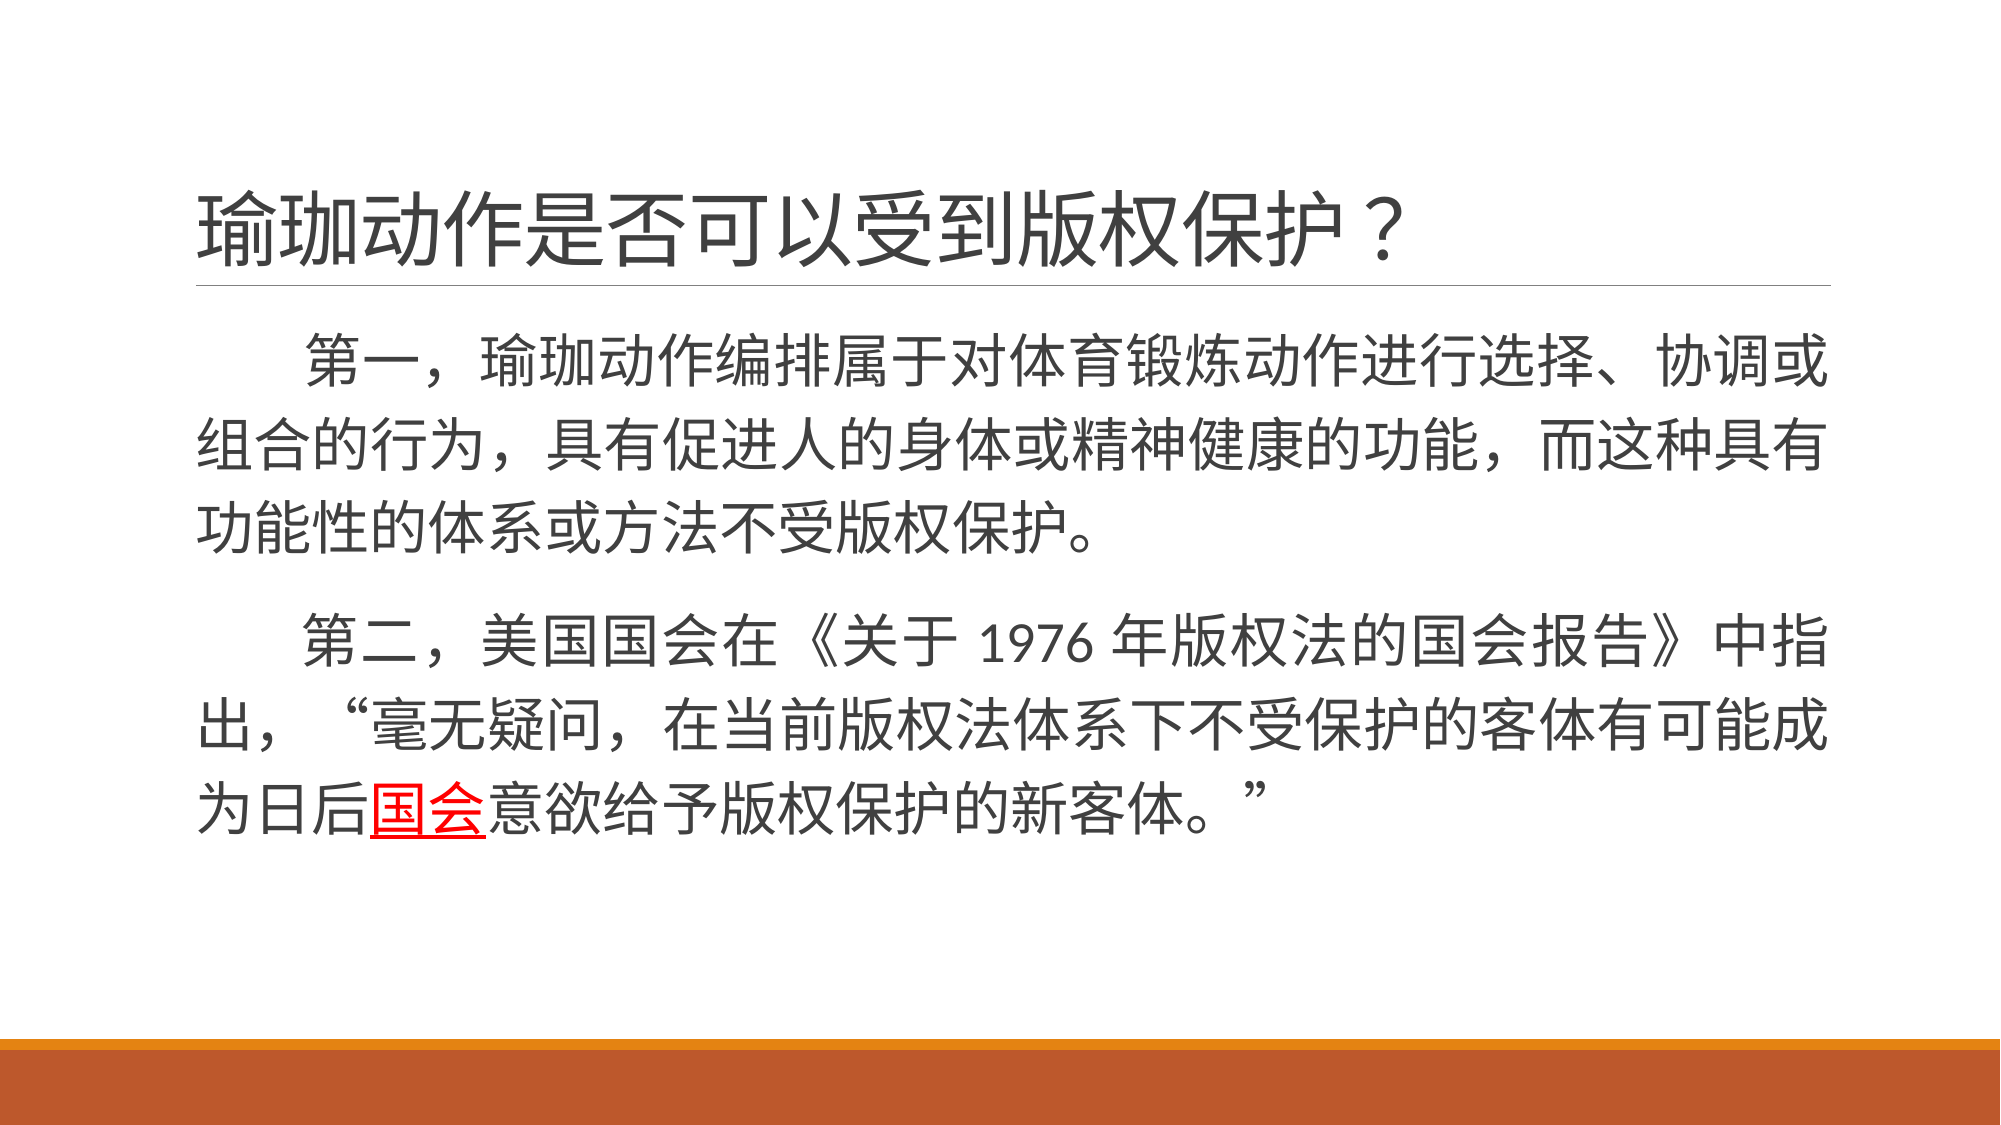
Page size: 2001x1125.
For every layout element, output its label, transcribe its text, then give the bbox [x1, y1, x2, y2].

title 瑜珈动作是否可以受到版权保护 ？ [180, 47, 1830, 285]
list 第一，瑜珈动作编排属于对体育锻炼动作进行选择、协调或组合的行为，具有促进人的身体或精神健康的功能，而这种具有功能性的体系或方法不受版权保护。 第二，美国国会在《关于1976年版权法的国会报告》中指出，“毫无疑问，在当前版权法体系下不受保护的客体有可能成为日后国会意欲给予版权保护的新客体。” [180, 302, 1830, 963]
